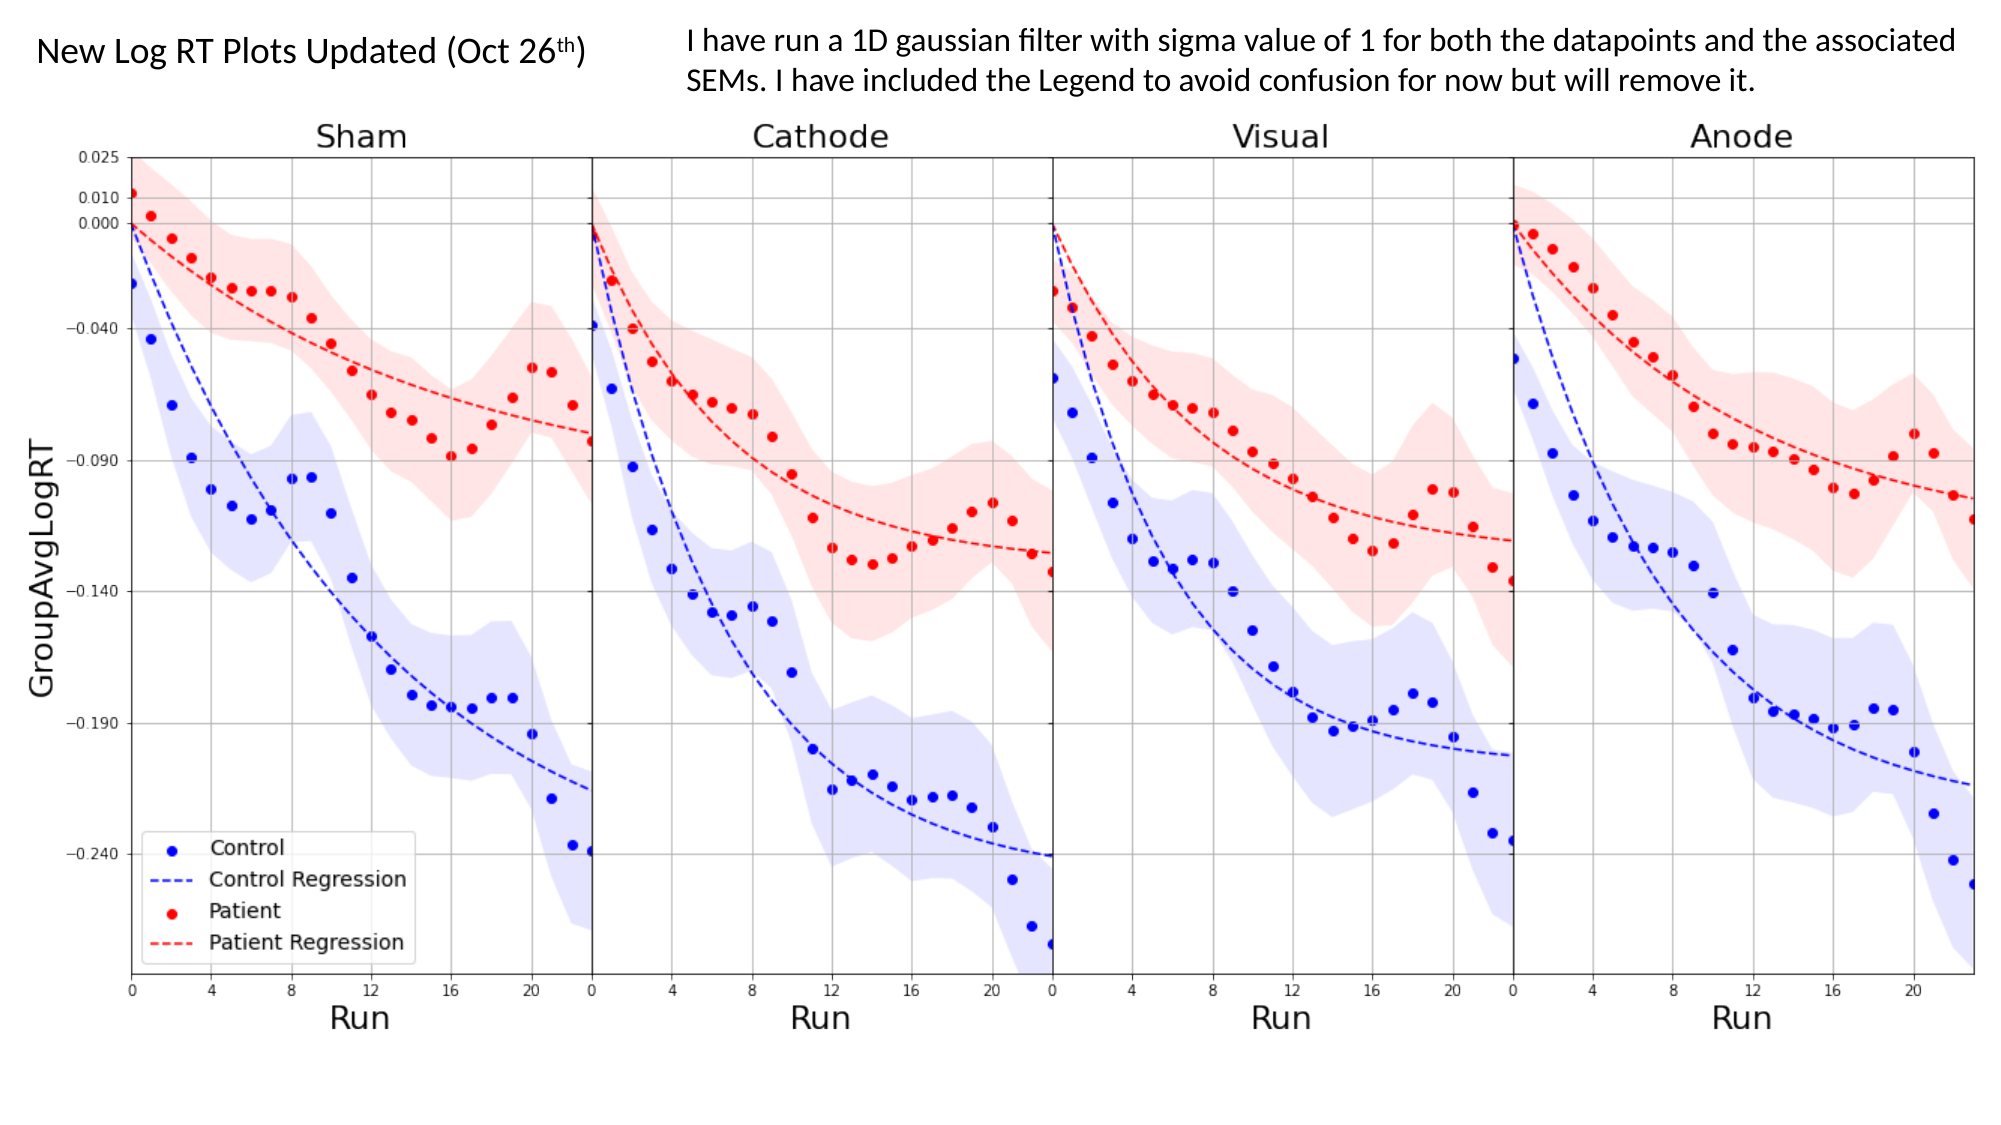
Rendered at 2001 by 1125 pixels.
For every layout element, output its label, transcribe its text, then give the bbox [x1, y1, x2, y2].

text_box I have run a 1D gaussian filter with sigma value of 1 for both the datapoints and the associated SEMs. I have included the Legend to avoid confusion for now but will remove it. [671, 11, 1979, 106]
text_box New Log RT Plots Updated (Oct 26th) [21, 18, 671, 79]
picture [0, 107, 2000, 1045]
